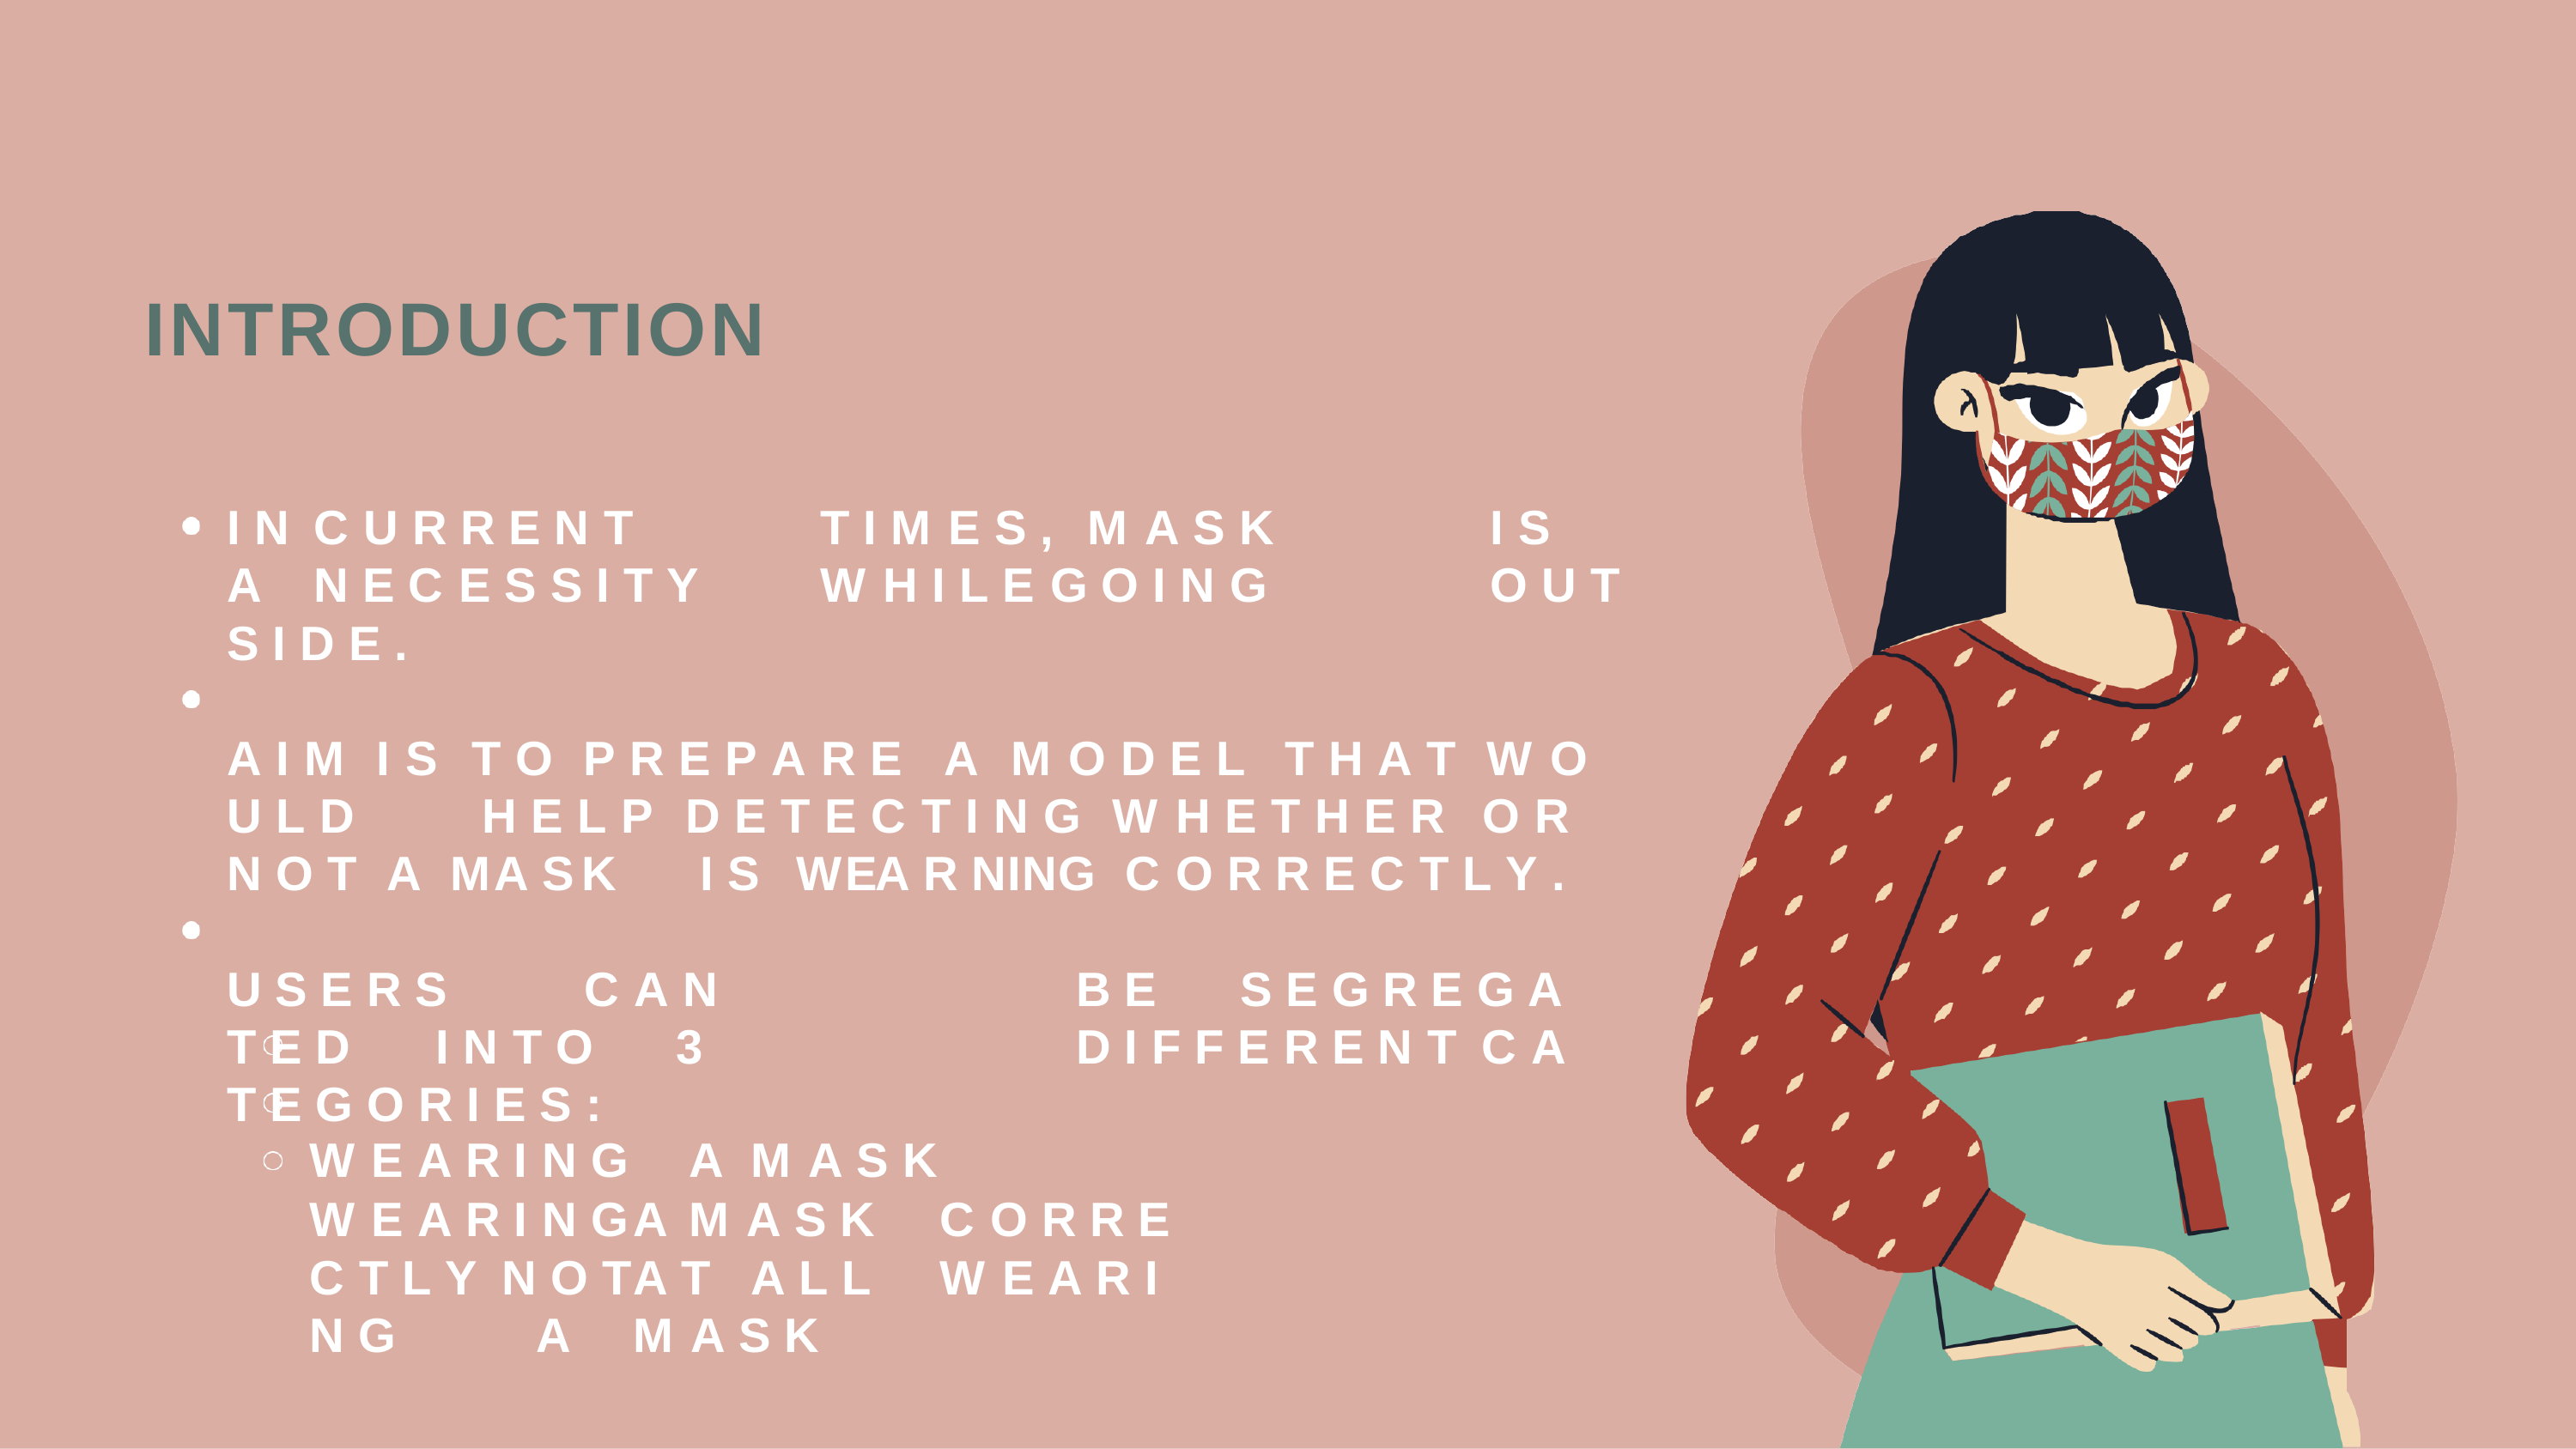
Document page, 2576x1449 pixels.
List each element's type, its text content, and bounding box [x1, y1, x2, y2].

text_box [182, 524, 200, 536]
text_box [182, 921, 200, 939]
text_box [182, 690, 200, 708]
text_box [1686, 211, 2458, 1449]
text_box [0, 0, 2576, 1449]
title INTRODUCTION [143, 279, 773, 524]
text_box I N C U R R E N T T I M E S , M A S K I S A N E C E S S I T Y W H I L E G O I N G O U T S I D E . A I M I S T O P R E P A R E A M O D E L T H A T W O U L D H E L P D E T E C T I N G W H E T H E R O R N O T A MA S K I S WE A R NING C O R R E C T L Y . U S E R S C A N B E S E G R E G A T E D I N T O 3 D I F F E R E N T C A T E G O R I E S : W E A R I N G A M A S K W E A R I N G A M A S K C O R R E C T L Y N O T A T A L L W E A R I N G A M A S K [225, 493, 1665, 1362]
